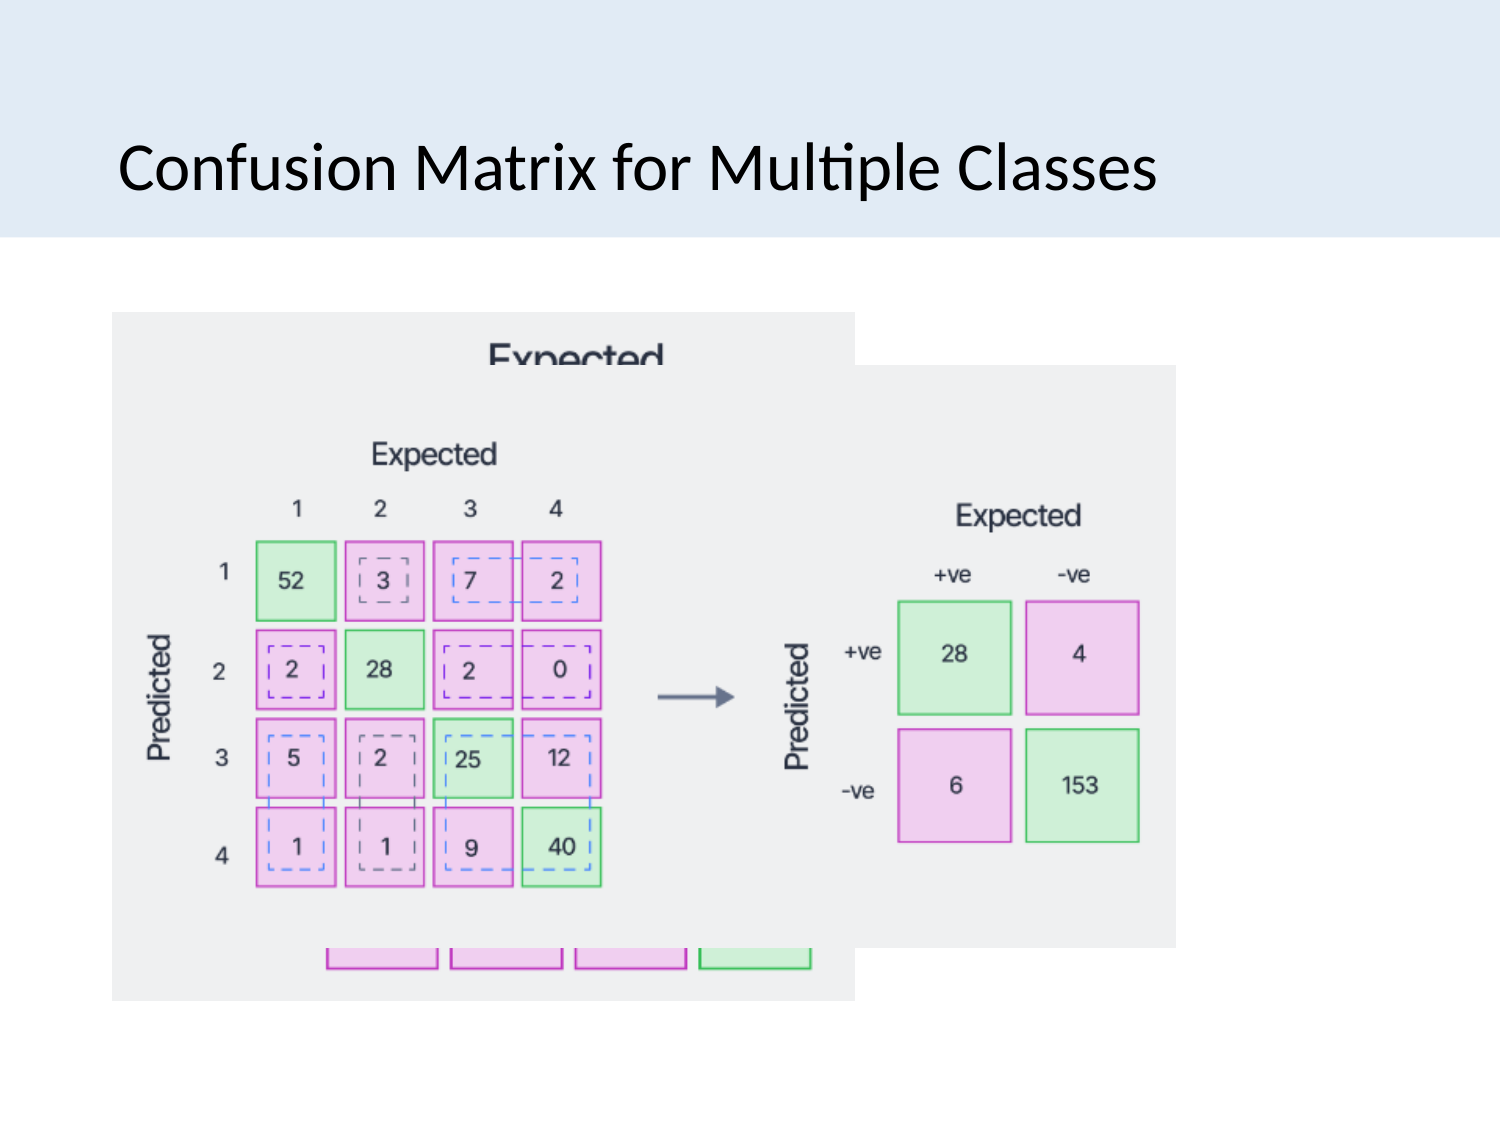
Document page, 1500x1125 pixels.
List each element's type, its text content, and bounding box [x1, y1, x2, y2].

title Confusion Matrix for Multiple Classes [103, 59, 1397, 278]
picture [111, 312, 1176, 1001]
